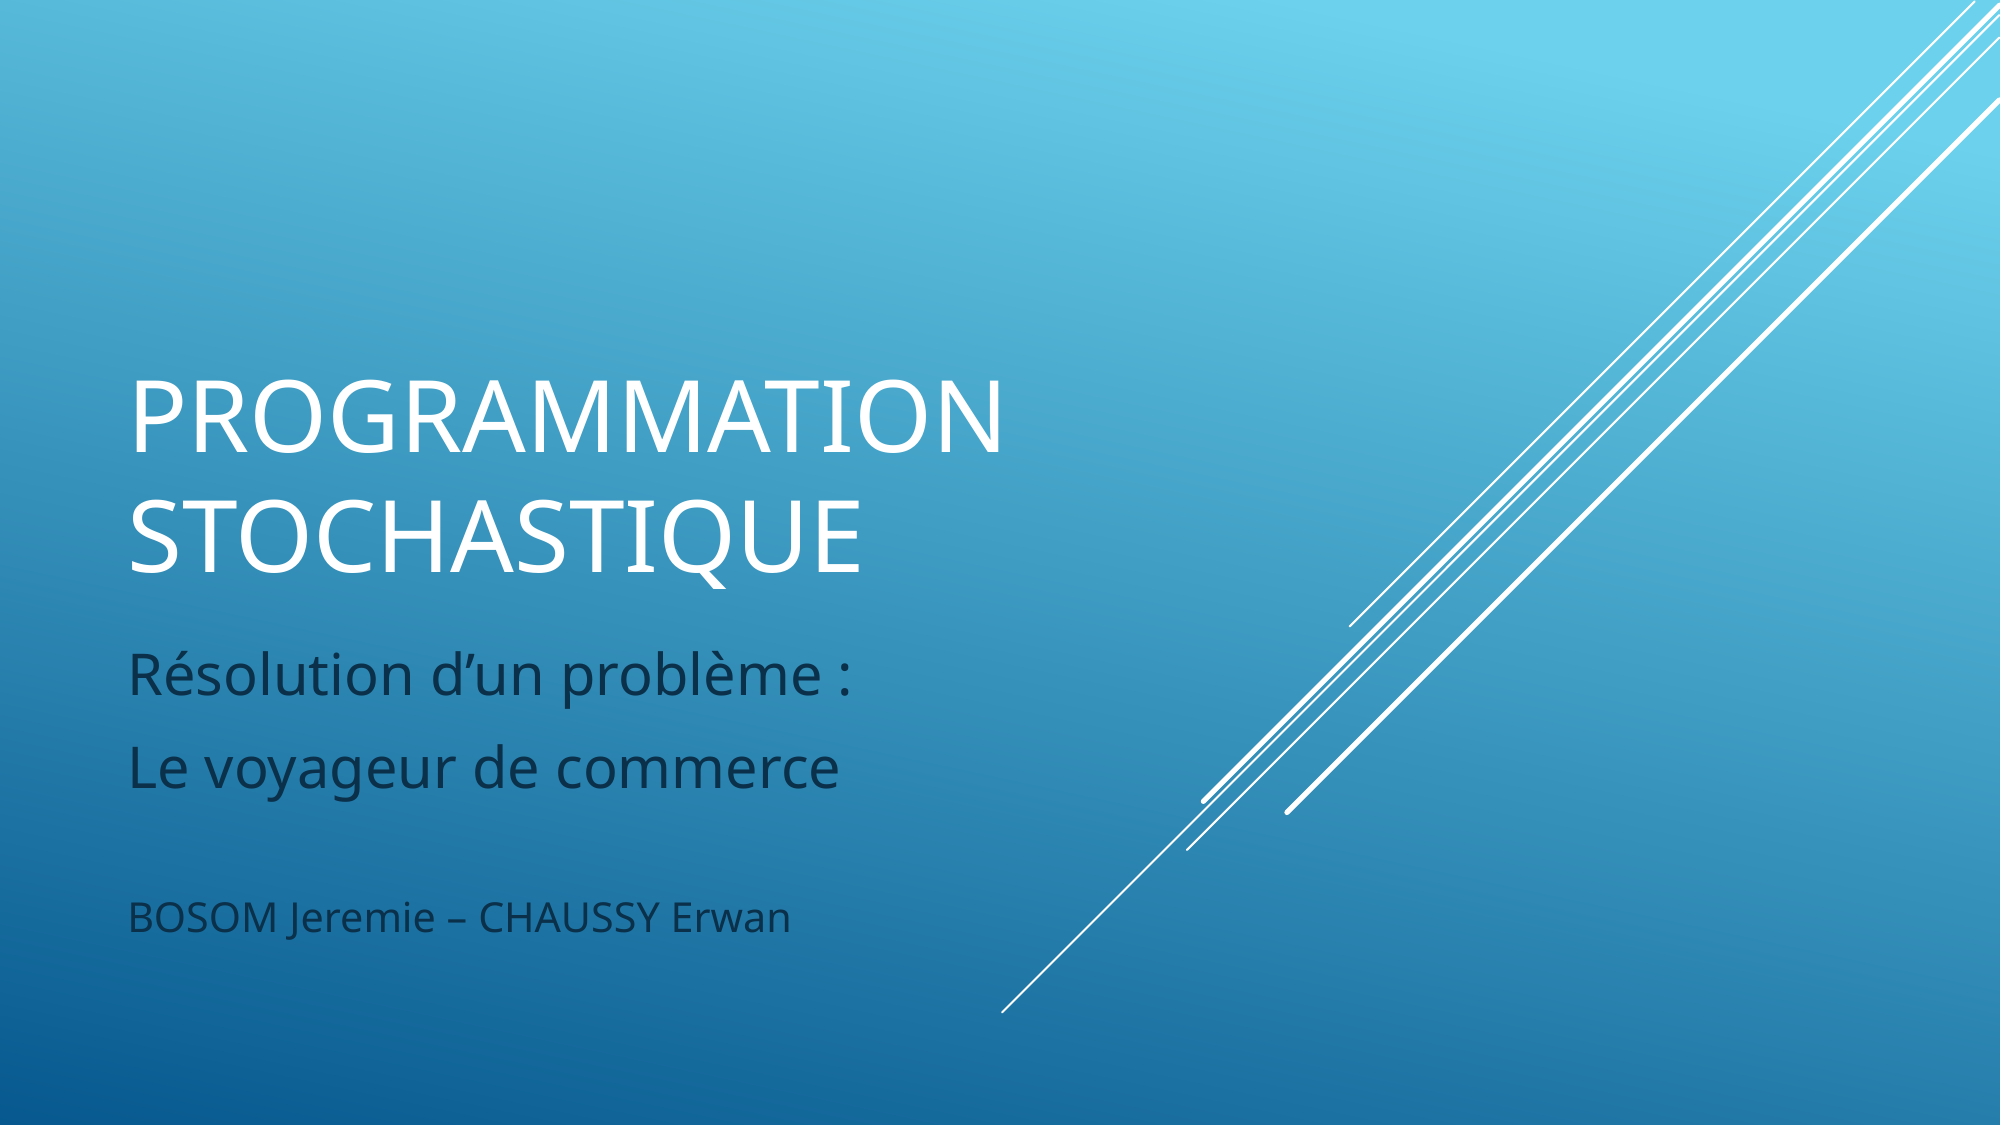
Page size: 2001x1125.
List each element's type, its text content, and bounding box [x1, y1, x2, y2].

title Programmation Stochastique [112, 112, 1425, 600]
subtitle Résolution d’un problème : Le voyageur de commerce BOSOM Jeremie – CHAUSSY Erwan [112, 630, 1163, 950]
